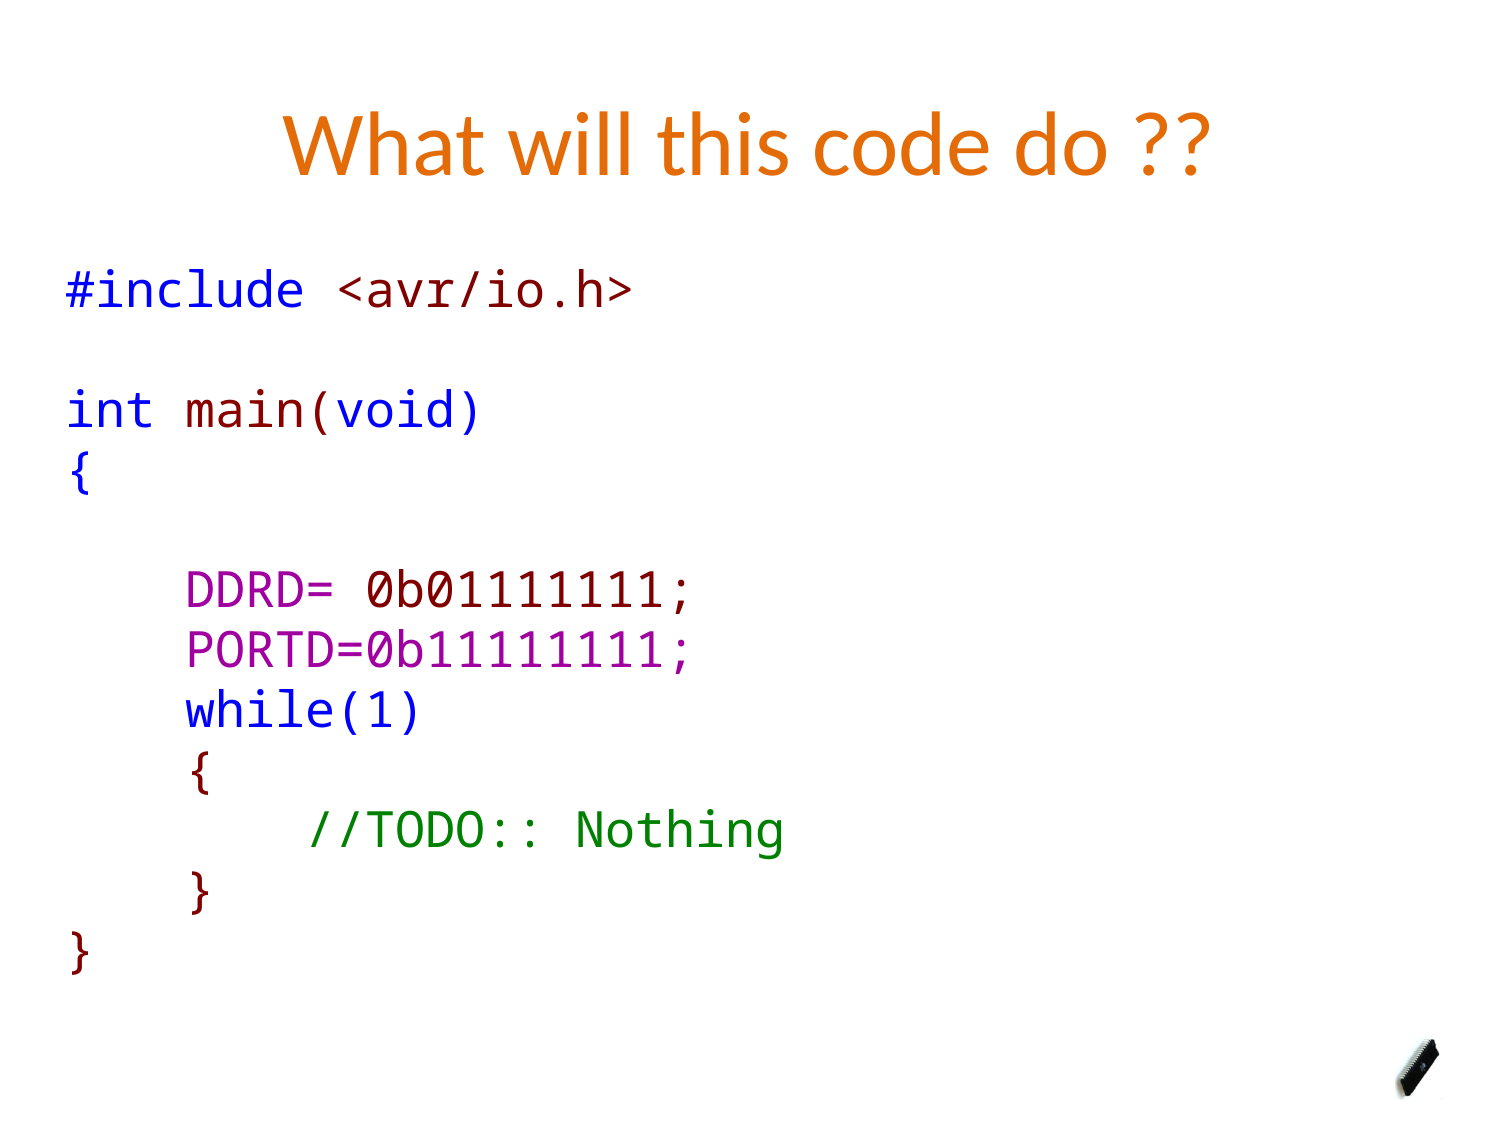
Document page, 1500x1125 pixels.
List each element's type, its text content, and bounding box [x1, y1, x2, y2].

text_box #include <avr/io.h> int main(void) { DDRD= 0b01111111; PORTD=0b11111111; while(1) { //TODO:: Nothing } } [49, 249, 1370, 1053]
picture [1387, 1037, 1450, 1100]
title What will this code do ?? [75, 45, 1425, 233]
